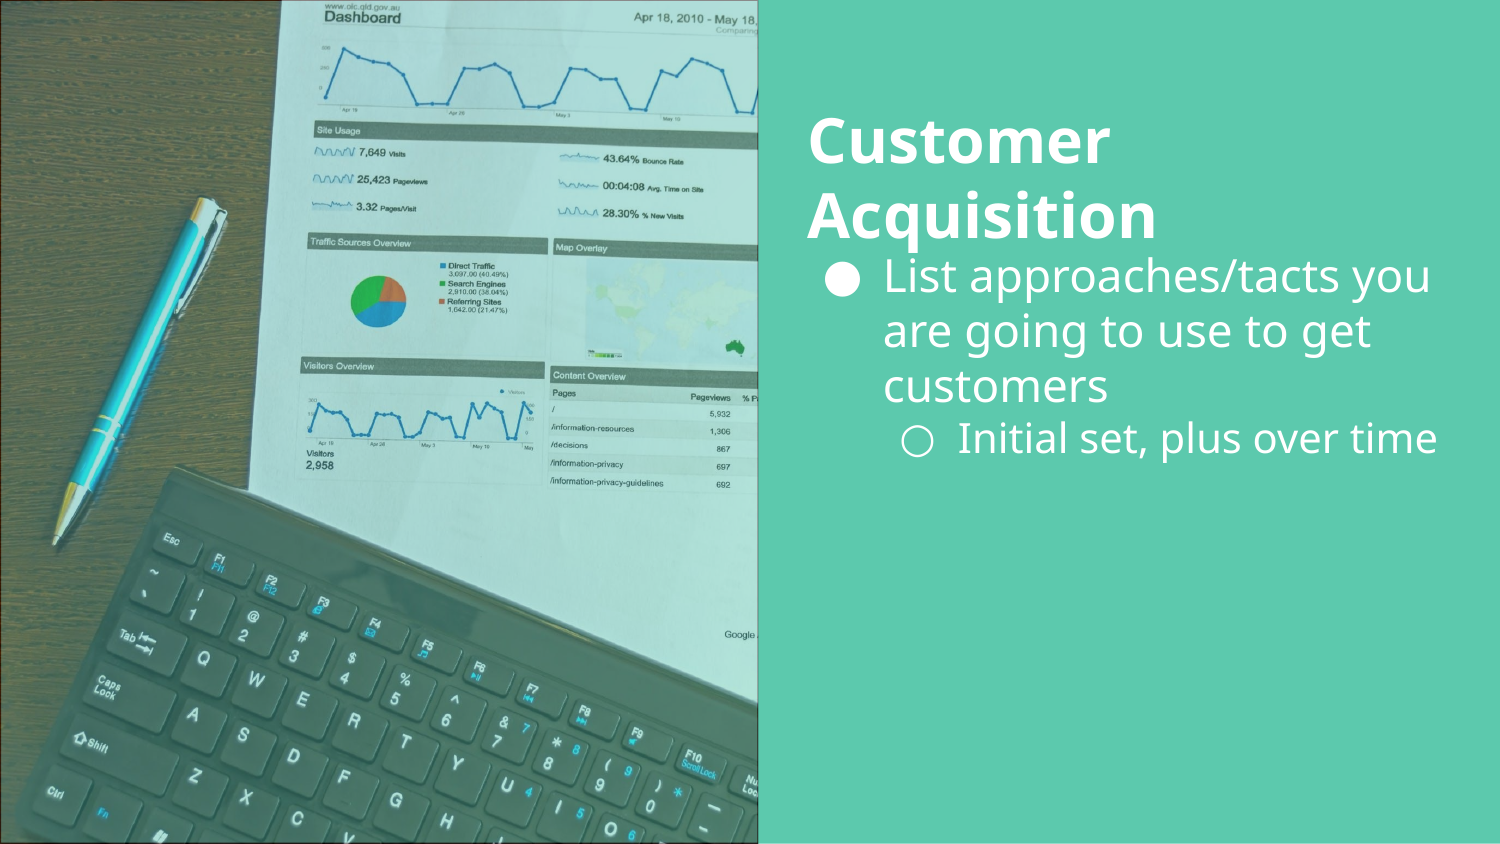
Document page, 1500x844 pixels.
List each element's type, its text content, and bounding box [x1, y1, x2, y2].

picture [0, 0, 759, 844]
text_box List approaches/tacts you are going to use to get customers Initial set, plus over time [792, 231, 1463, 758]
text_box Customer Acquisition [792, 86, 1441, 186]
